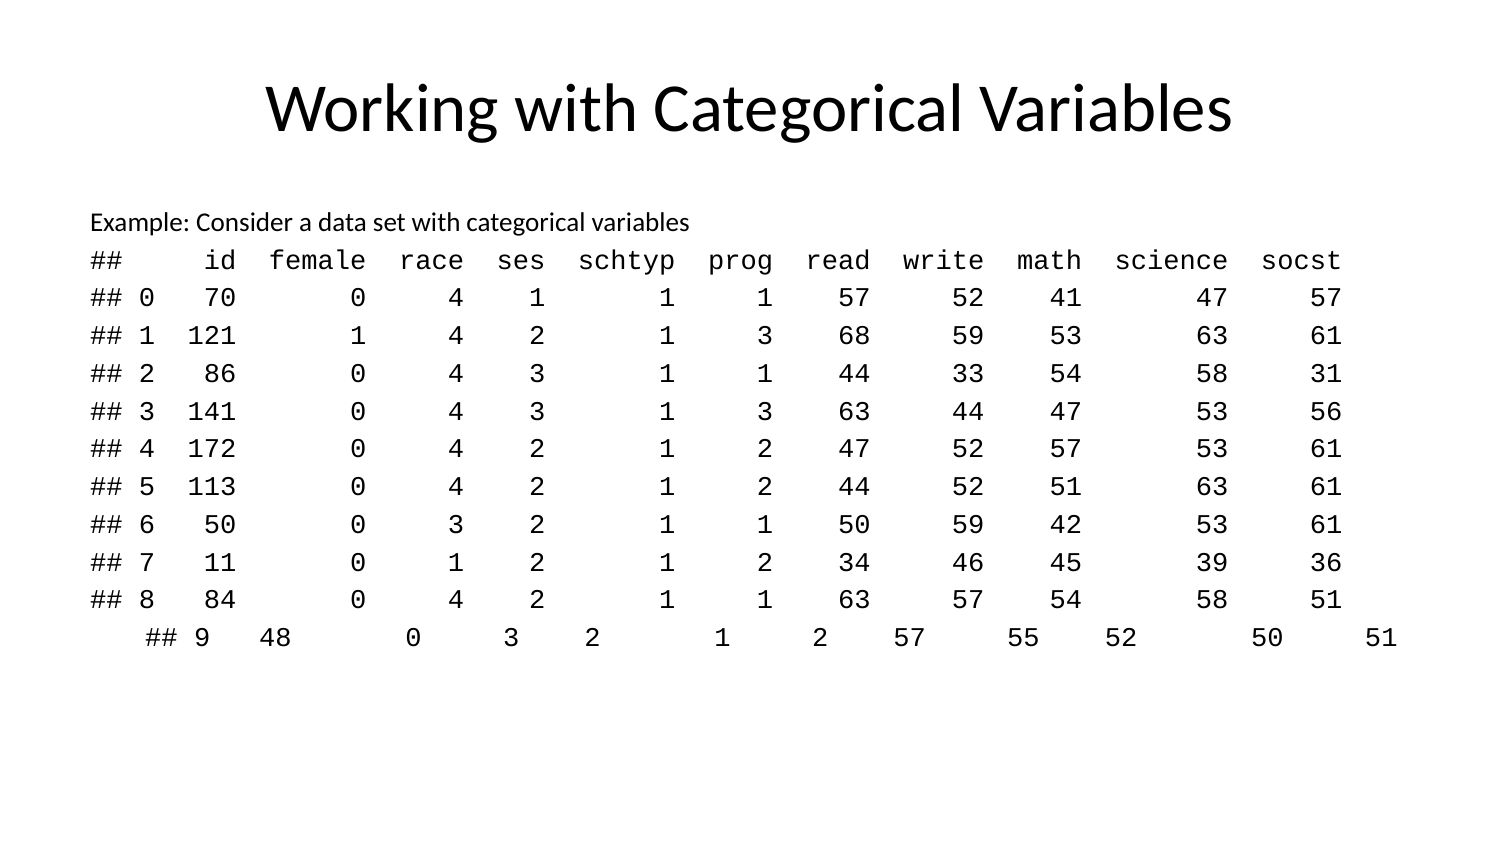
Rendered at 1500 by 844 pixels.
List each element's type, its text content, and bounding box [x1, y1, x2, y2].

list Example: Consider a data set with categorical variables ## id female race ses schtyp prog read write math science socst ## 0 70 0 4 1 1 1 57 52 41 47 57 ## 1 121 1 4 2 1 3 68 59 53 63 61 ## 2 86 0 4 3 1 1 44 33 54 58 31 ## 3 141 0 4 3 1 3 63 44 47 53 56 ## 4 172 0 4 2 1 2 47 52 57 53 61 ## 5 113 0 4 2 1 2 44 52 51 63 61 ## 6 50 0 3 2 1 1 50 59 42 53 61 ## 7 11 0 1 2 1 2 34 46 45 39 36 ## 8 84 0 4 2 1 1 63 57 54 58 51 ## 9 48 0 3 2 1 2 57 55 52 50 51 [75, 196, 1425, 754]
title Working with Categorical Variables [75, 33, 1425, 175]
